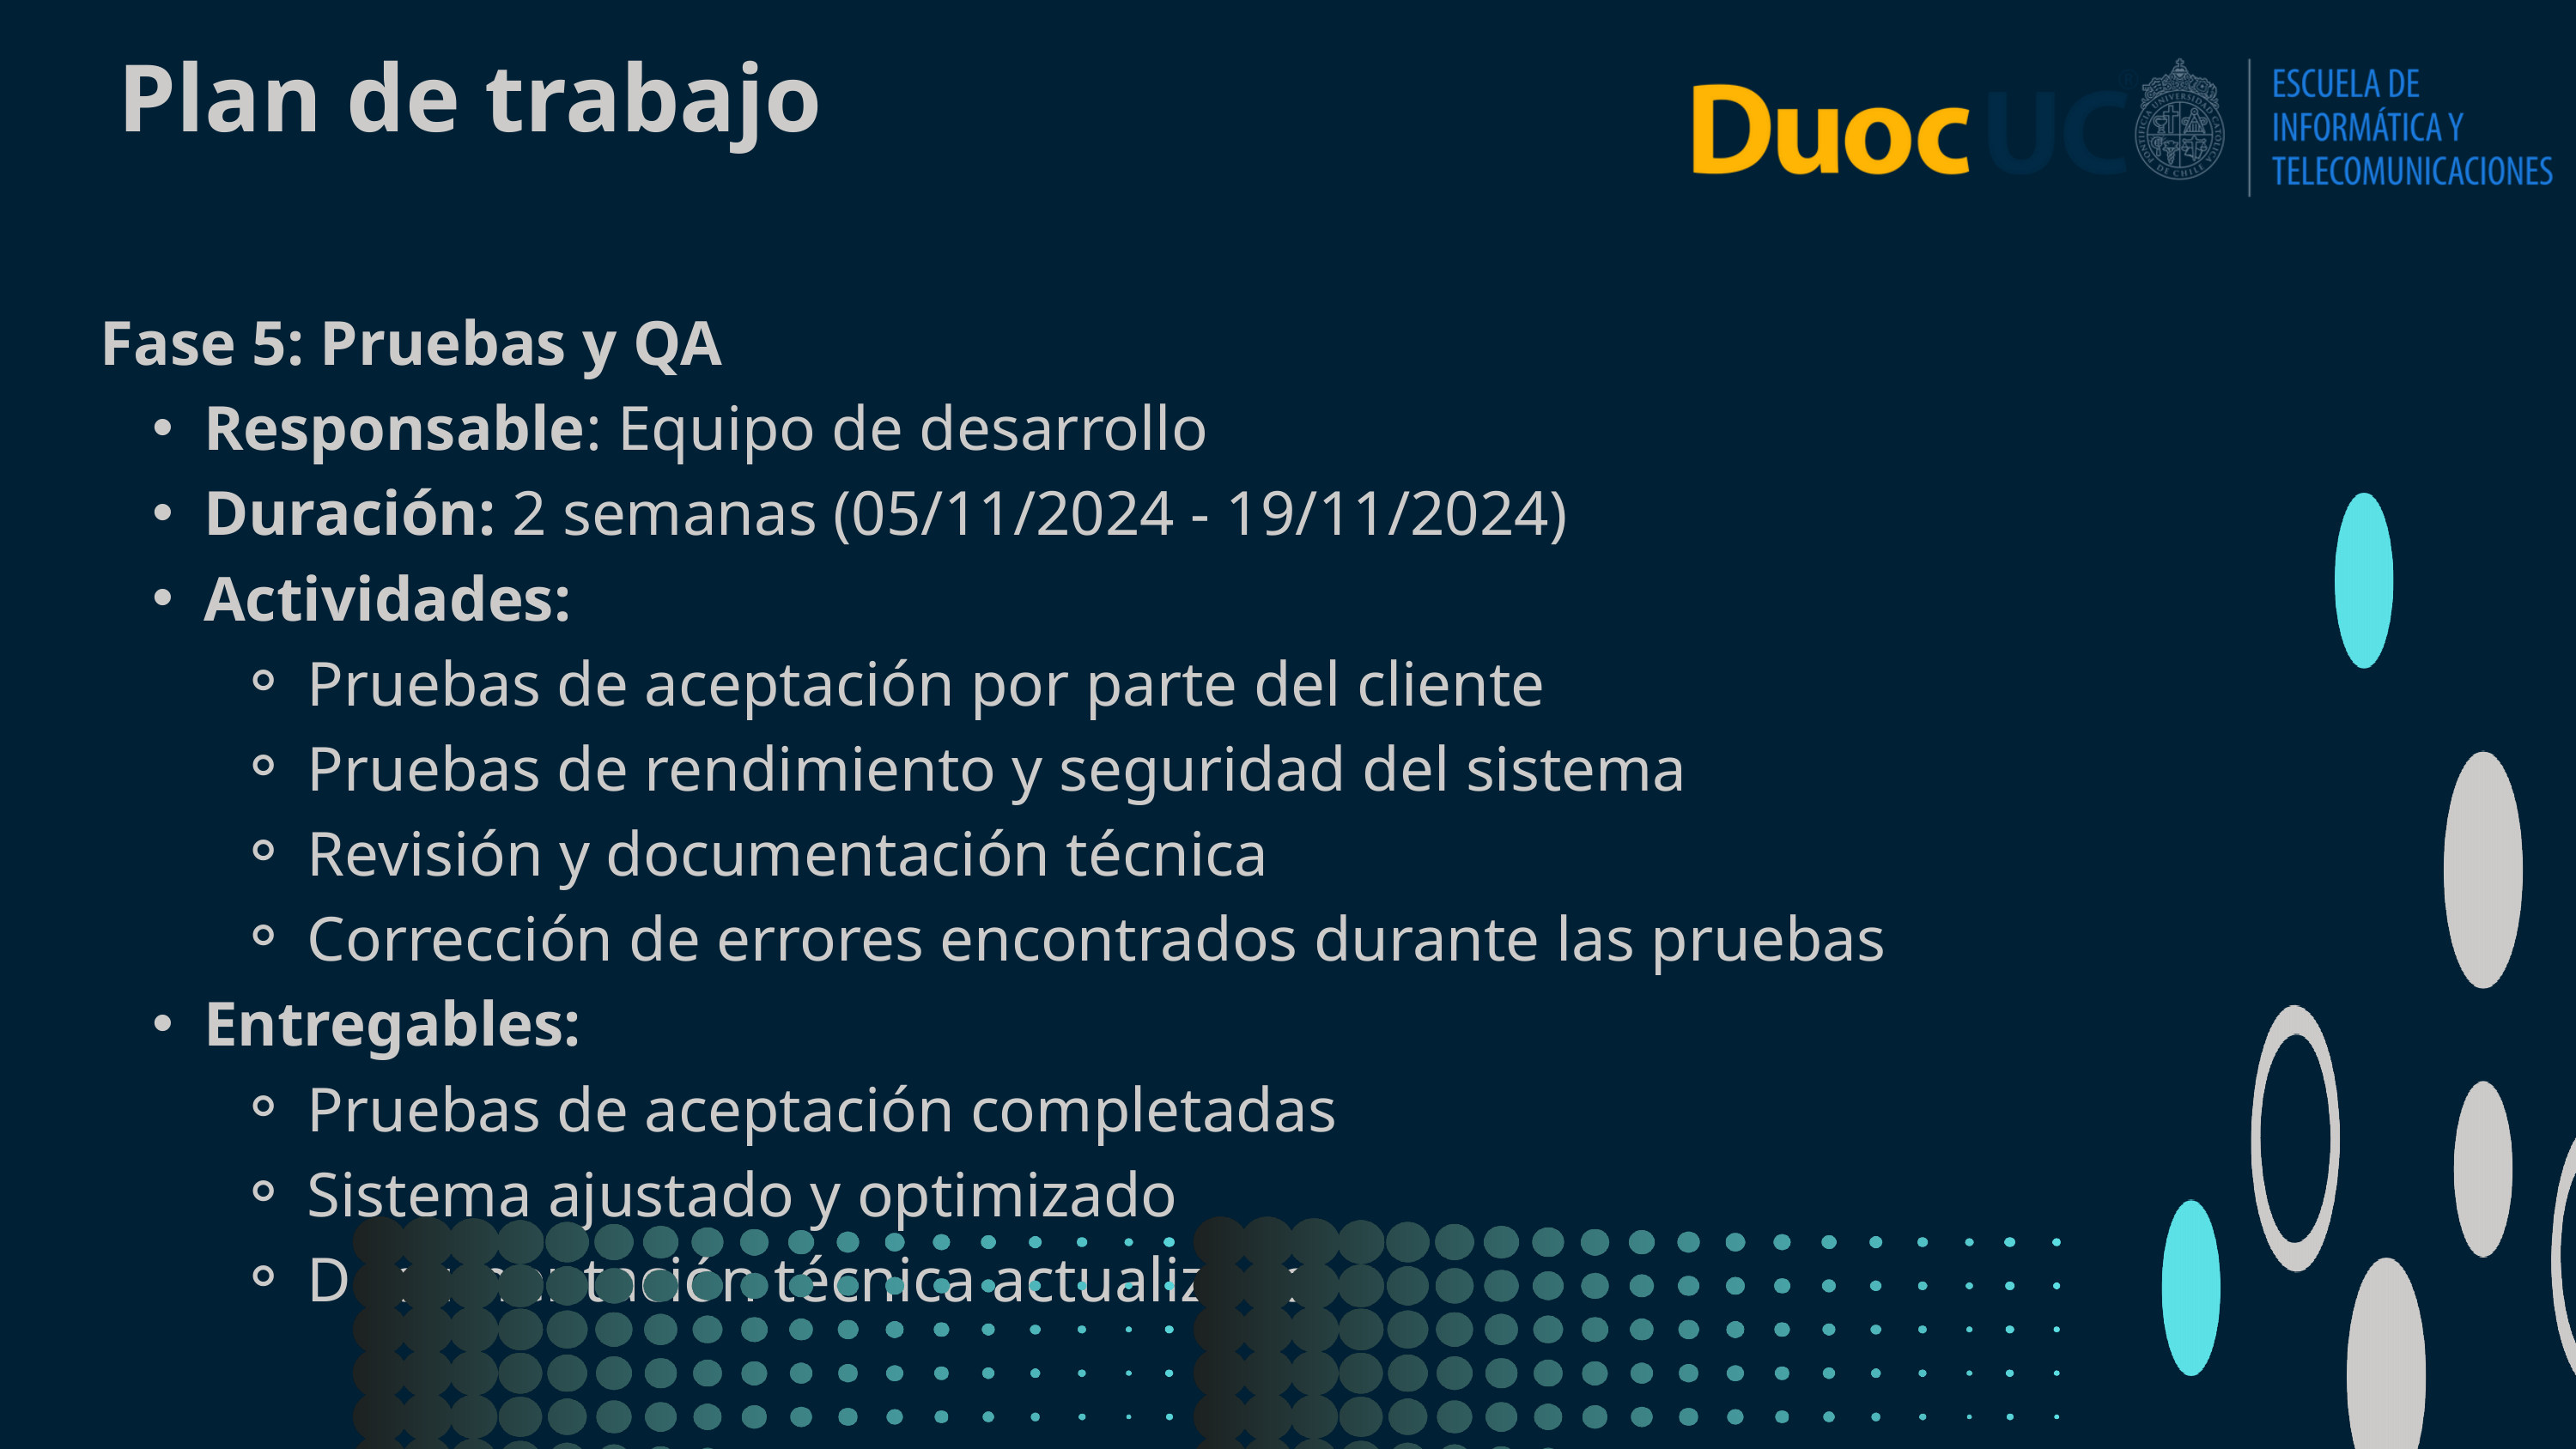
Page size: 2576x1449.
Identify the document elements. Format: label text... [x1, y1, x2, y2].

text_box [1670, 0, 2576, 247]
text_box [2161, 493, 2576, 1449]
text_box [350, 1216, 1191, 1449]
text_box [1191, 1215, 2061, 1449]
text_box Plan de trabajo [0, 20, 1145, 150]
text_box Fase 5: Pruebas y QA Responsable: Equipo de desarrollo Duración: 2 semanas (05/11/2024 - 19/11/2024) Actividades: Pruebas de aceptación por parte del cliente Pruebas de rendimiento y seguridad del sistema Revisión y documentación técnica Corrección de errores encontrados durante las pruebas Entregables: Pruebas de aceptación completadas Sistema ajustado y optimizado Documentación técnica actualizada [100, 292, 2576, 1314]
